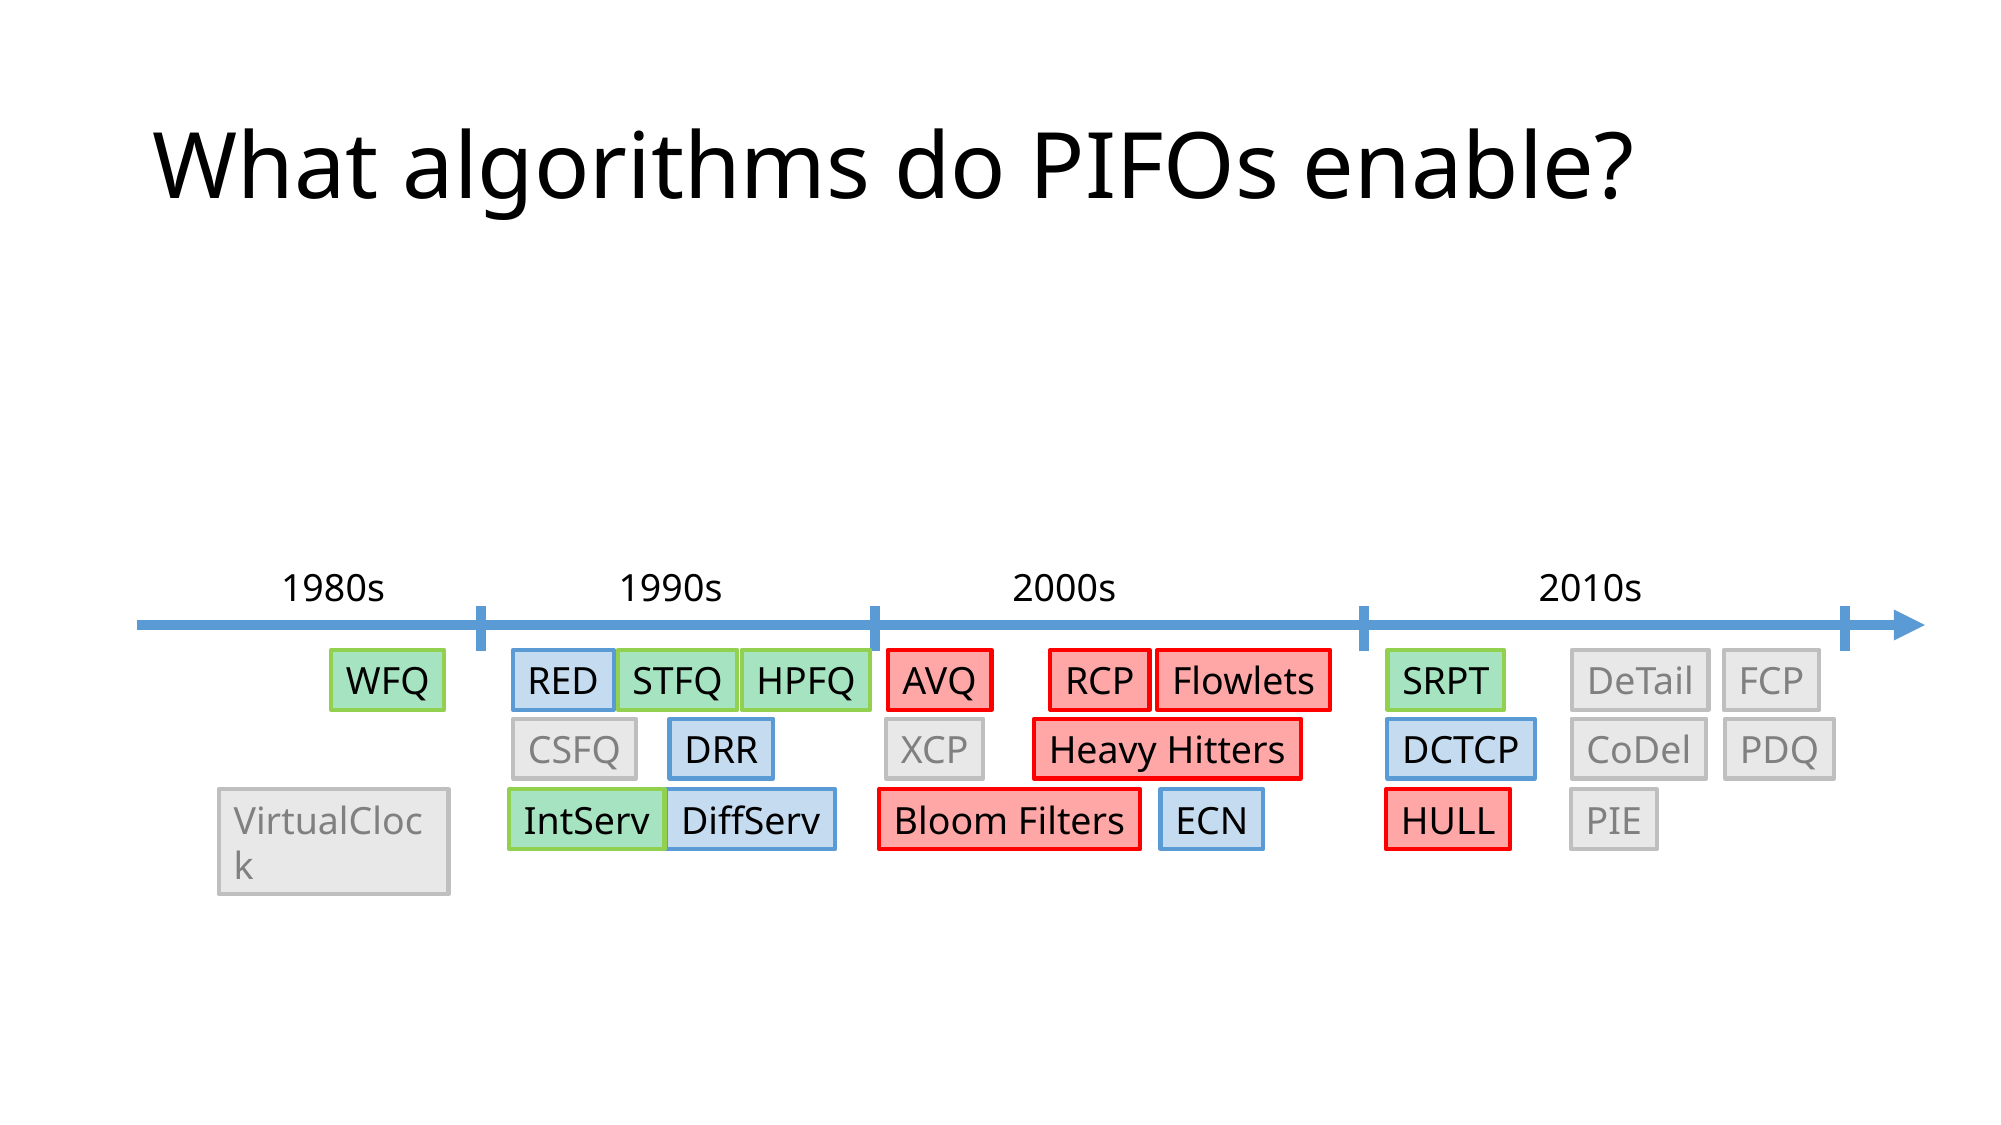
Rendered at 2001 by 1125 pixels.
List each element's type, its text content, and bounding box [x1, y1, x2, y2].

text_box SRPT [1387, 649, 1505, 710]
text_box Heavy Hitters [1033, 718, 1301, 779]
text_box DiffServ [666, 789, 836, 850]
text_box WFQ [331, 649, 445, 710]
text_box IntServ [509, 789, 665, 850]
text_box RED [512, 649, 614, 710]
text_box 2000s [997, 556, 1131, 616]
text_box 2010s [1523, 556, 1658, 616]
text_box XCP [886, 718, 984, 779]
text_box ECN [1160, 789, 1264, 850]
text_box PIE [1570, 789, 1657, 850]
text_box DeTail [1572, 649, 1709, 710]
title What algorithms do PIFOs enable? [137, 59, 1863, 278]
text_box Bloom Filters [878, 789, 1141, 850]
text_box CSFQ [513, 718, 636, 779]
text_box 1980s [266, 556, 400, 616]
text_box 1990s [603, 556, 738, 616]
text_box CoDel [1571, 718, 1707, 779]
text_box Flowlets [1157, 649, 1331, 710]
text_box AVQ [887, 649, 992, 710]
text_box HPFQ [741, 649, 871, 710]
text_box FCP [1723, 649, 1820, 710]
text_box RCP [1050, 649, 1150, 710]
text_box HULL [1386, 789, 1511, 850]
text_box DCTCP [1387, 718, 1535, 779]
text_box DRR [669, 718, 774, 779]
text_box PDQ [1725, 718, 1835, 779]
text_box VirtualClock [218, 789, 449, 895]
text_box STFQ [617, 649, 738, 710]
